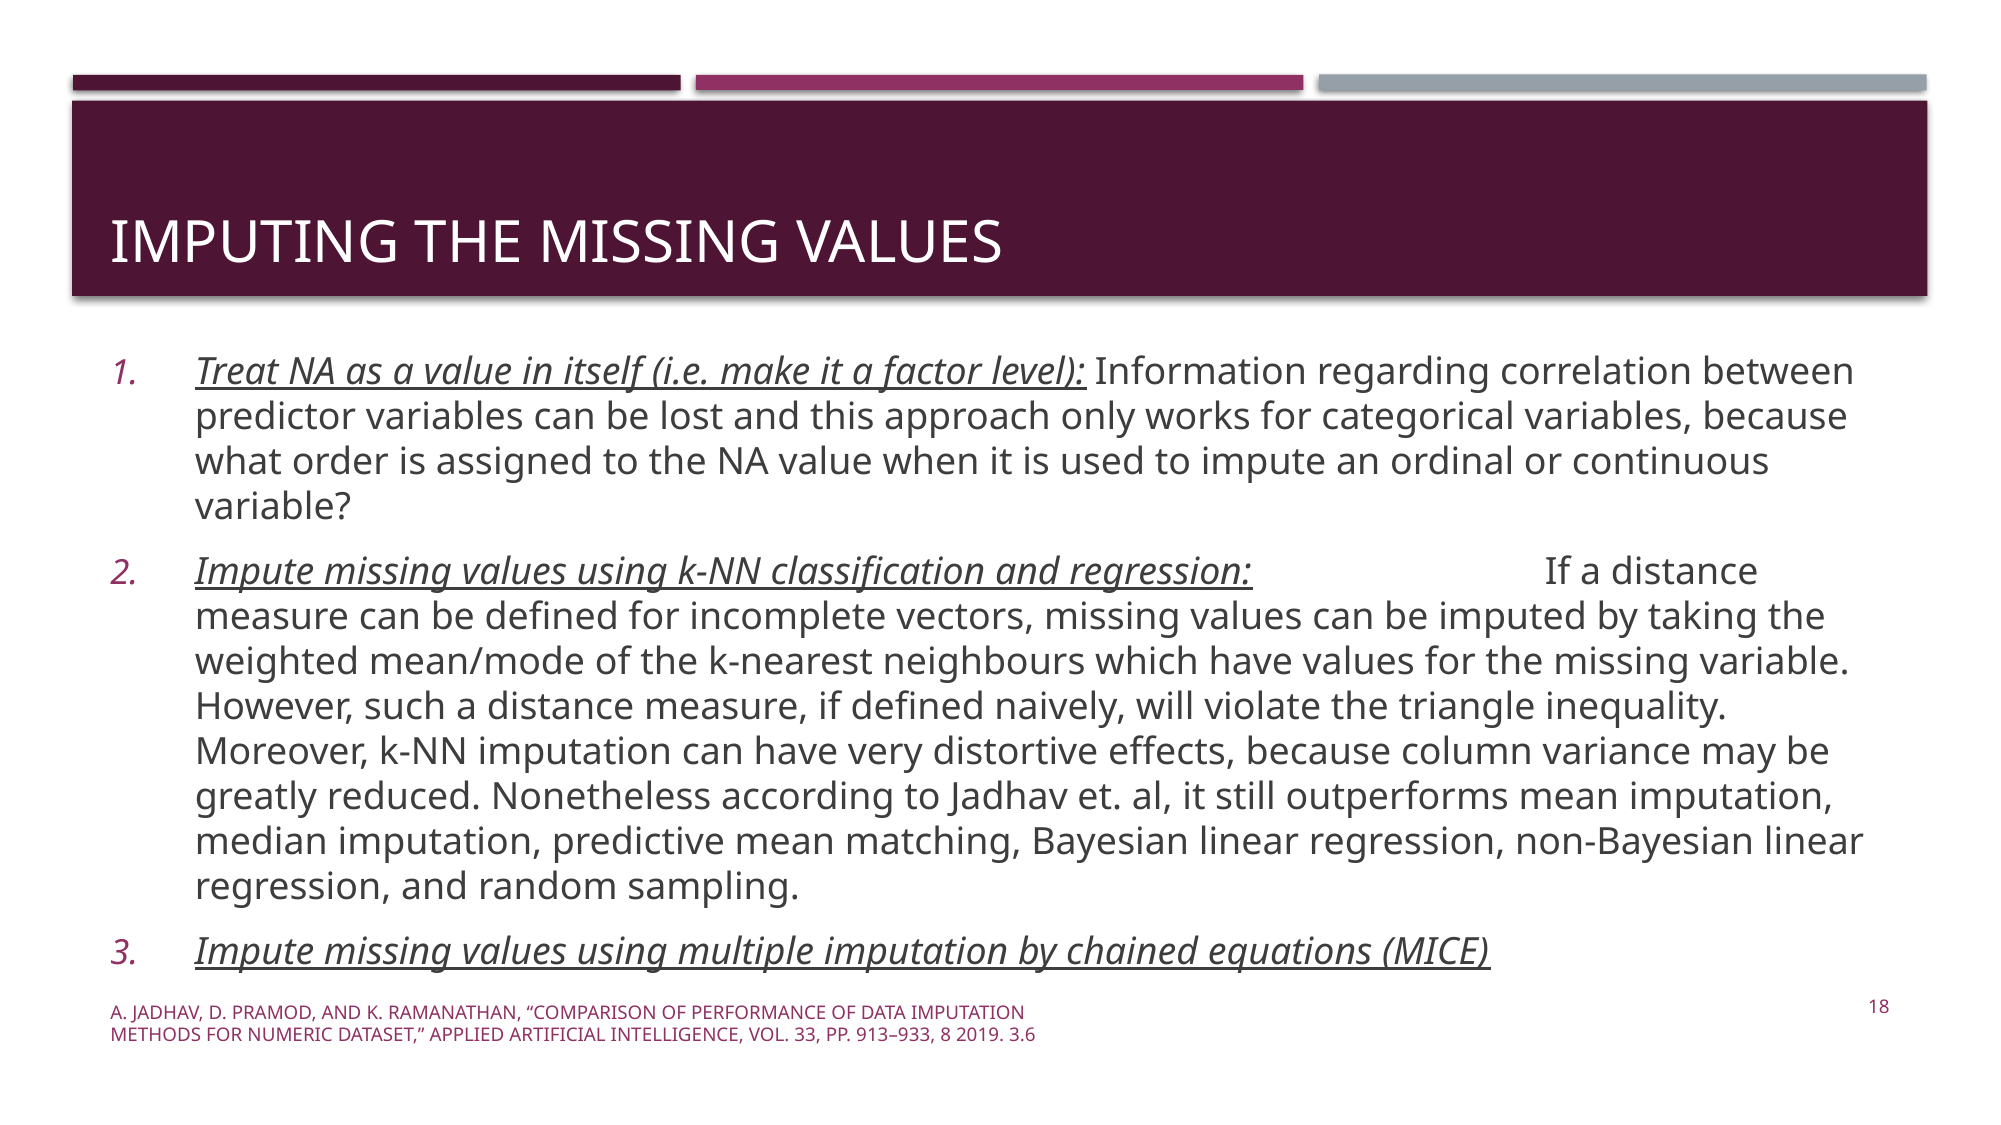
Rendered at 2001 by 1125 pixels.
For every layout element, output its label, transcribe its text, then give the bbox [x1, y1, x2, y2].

list Treat NA as a value in itself (i.e. make it a factor level): Information regarding correlation between predictor variables can be lost and this approach only works for categorical variables, because what order is assigned to the NA value when it is used to impute an ordinal or continuous variable? Impute missing values using k-NN classification and regression: If a distance measure can be defined for incomplete vectors, missing values can be imputed by taking the weighted mean/mode of the k-nearest neighbours which have values for the missing variable. However, such a distance measure, if defined naively, will violate the triangle inequality. Moreover, k-NN imputation can have very distortive effects, because column variance may be greatly reduced. Nonetheless according to Jadhav et. al, it still outperforms mean imputation, median imputation, predictive mean matching, Bayesian linear regression, non-Bayesian linear regression, and random sampling. Impute missing values using multiple imputation by chained equations (MICE) [95, 357, 1905, 962]
footer A. Jadhav, D. Pramod, and K. Ramanathan, “Comparison of Performance of Data Imputation Methods for Numeric Dataset,” Applied Artificial Intelligence, vol. 33, pp. 913–933, 8 2019. 3.6 [95, 976, 1050, 1070]
title IMPUTING the missing values [95, 115, 1905, 282]
slide_number 18 [1732, 977, 1905, 1037]
